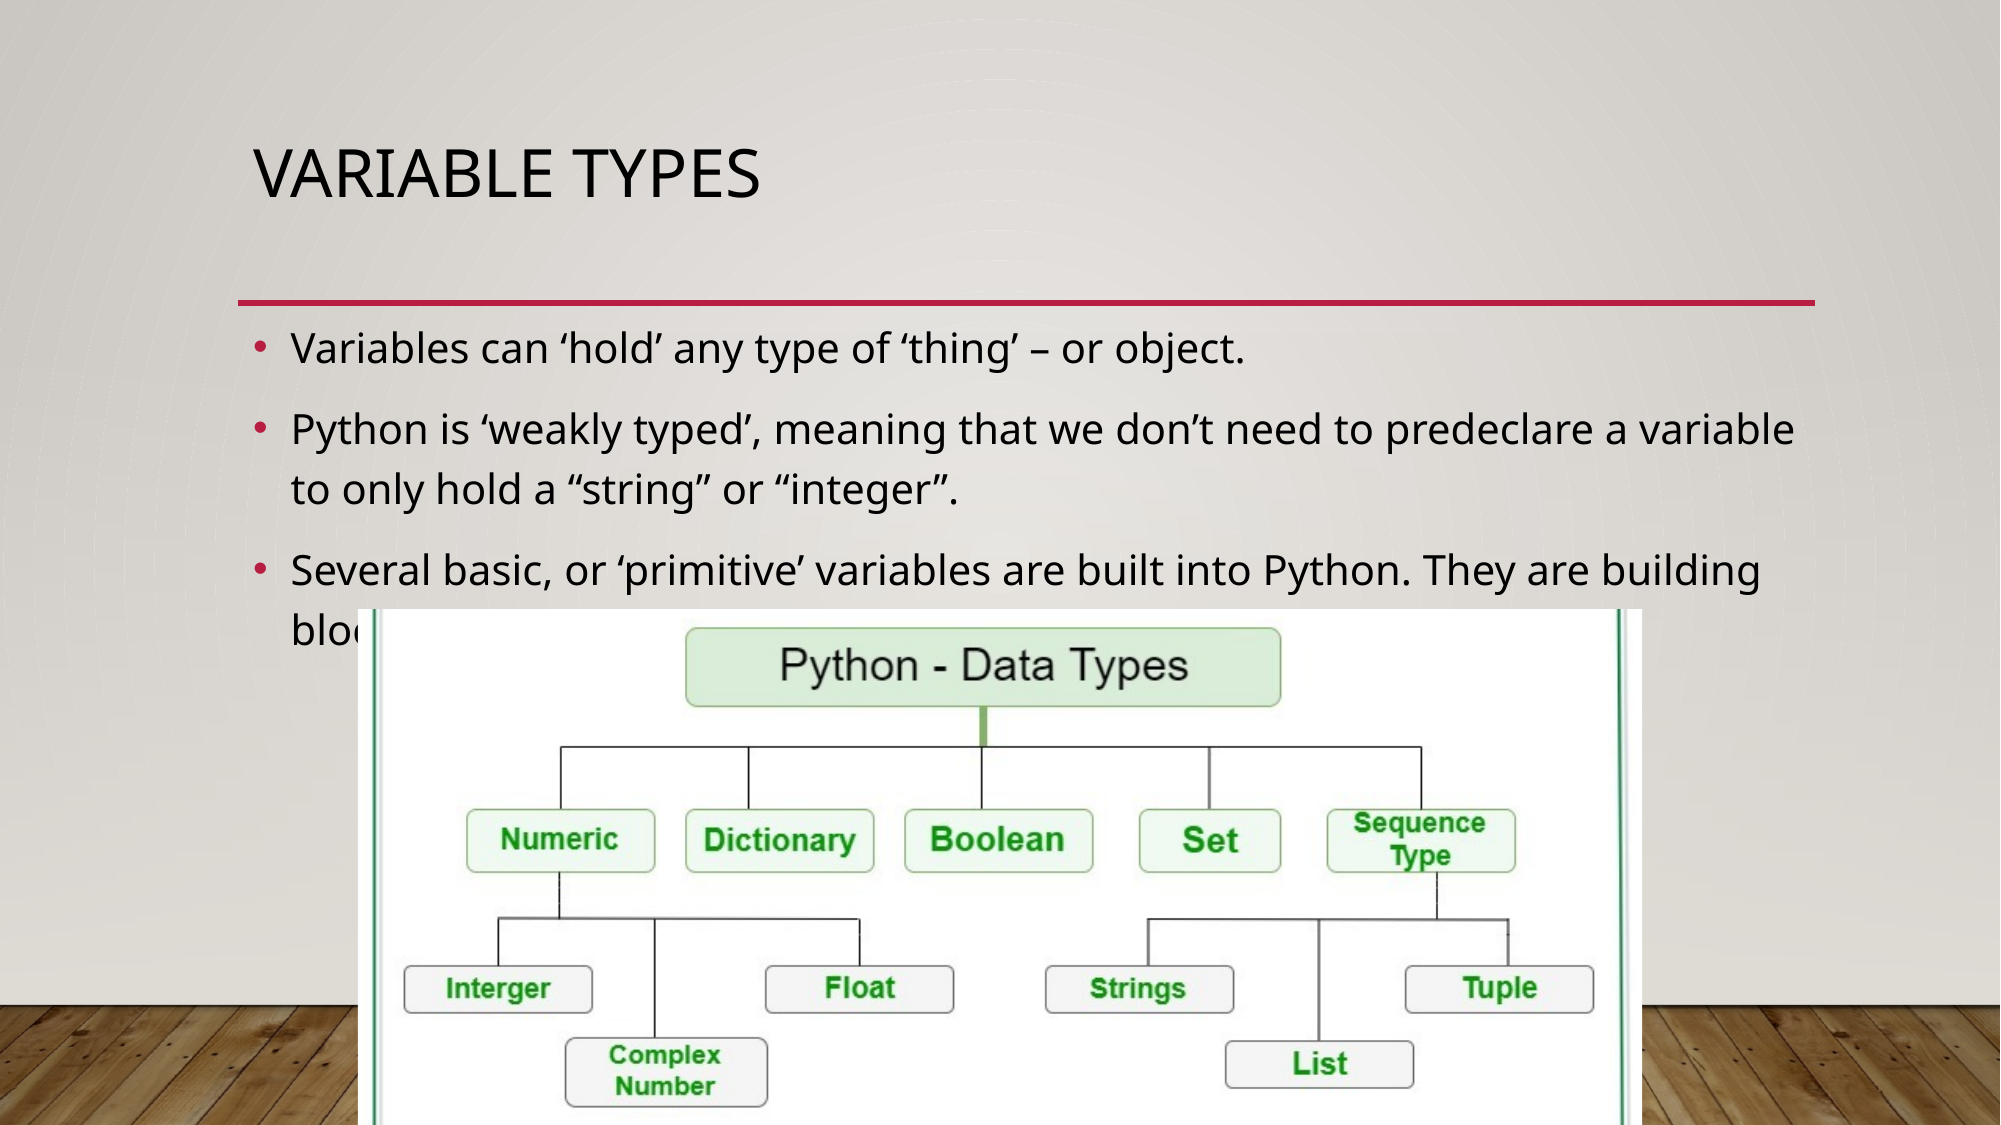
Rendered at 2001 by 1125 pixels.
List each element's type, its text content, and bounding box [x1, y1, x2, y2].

list Variables can ‘hold’ any type of ‘thing’ – or object. Python is ‘weakly typed’, meaning that we don’t need to predeclare a variable to only hold a “string” or “integer”. Several basic, or ‘primitive’ variables are built into Python. They are building blocks. [238, 304, 1814, 993]
picture [0, 609, 2000, 1125]
title Variable Types [238, 131, 1814, 304]
